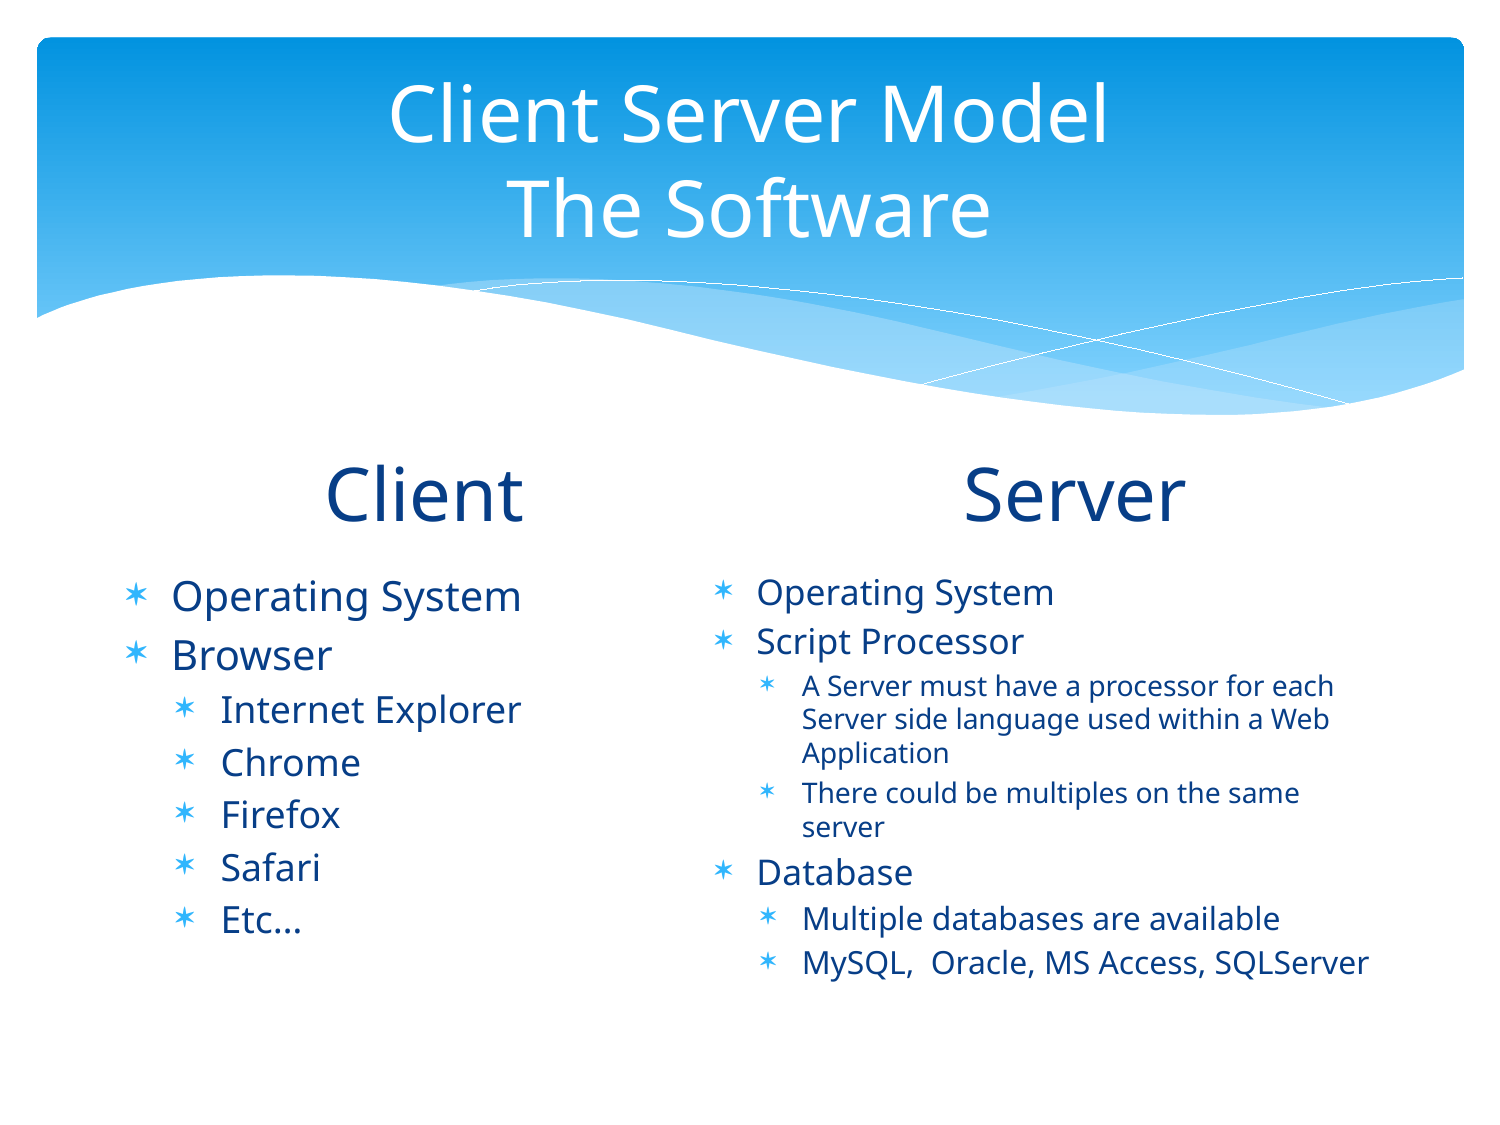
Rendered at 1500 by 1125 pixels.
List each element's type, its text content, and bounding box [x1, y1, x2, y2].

list Server [762, 439, 1390, 545]
list Operating System Browser Internet Explorer Chrome Firefox Safari Etc… [111, 562, 699, 1005]
list Operating System Script Processor A Server must have a processor for each Server side language used within a Web Application There could be multiples on the same server Database Multiple databases are available MySQL, Oracle, MS Access, SQLServer [699, 562, 1389, 1005]
list Client [111, 439, 738, 545]
title Client Server Model The Software [75, 55, 1425, 261]
